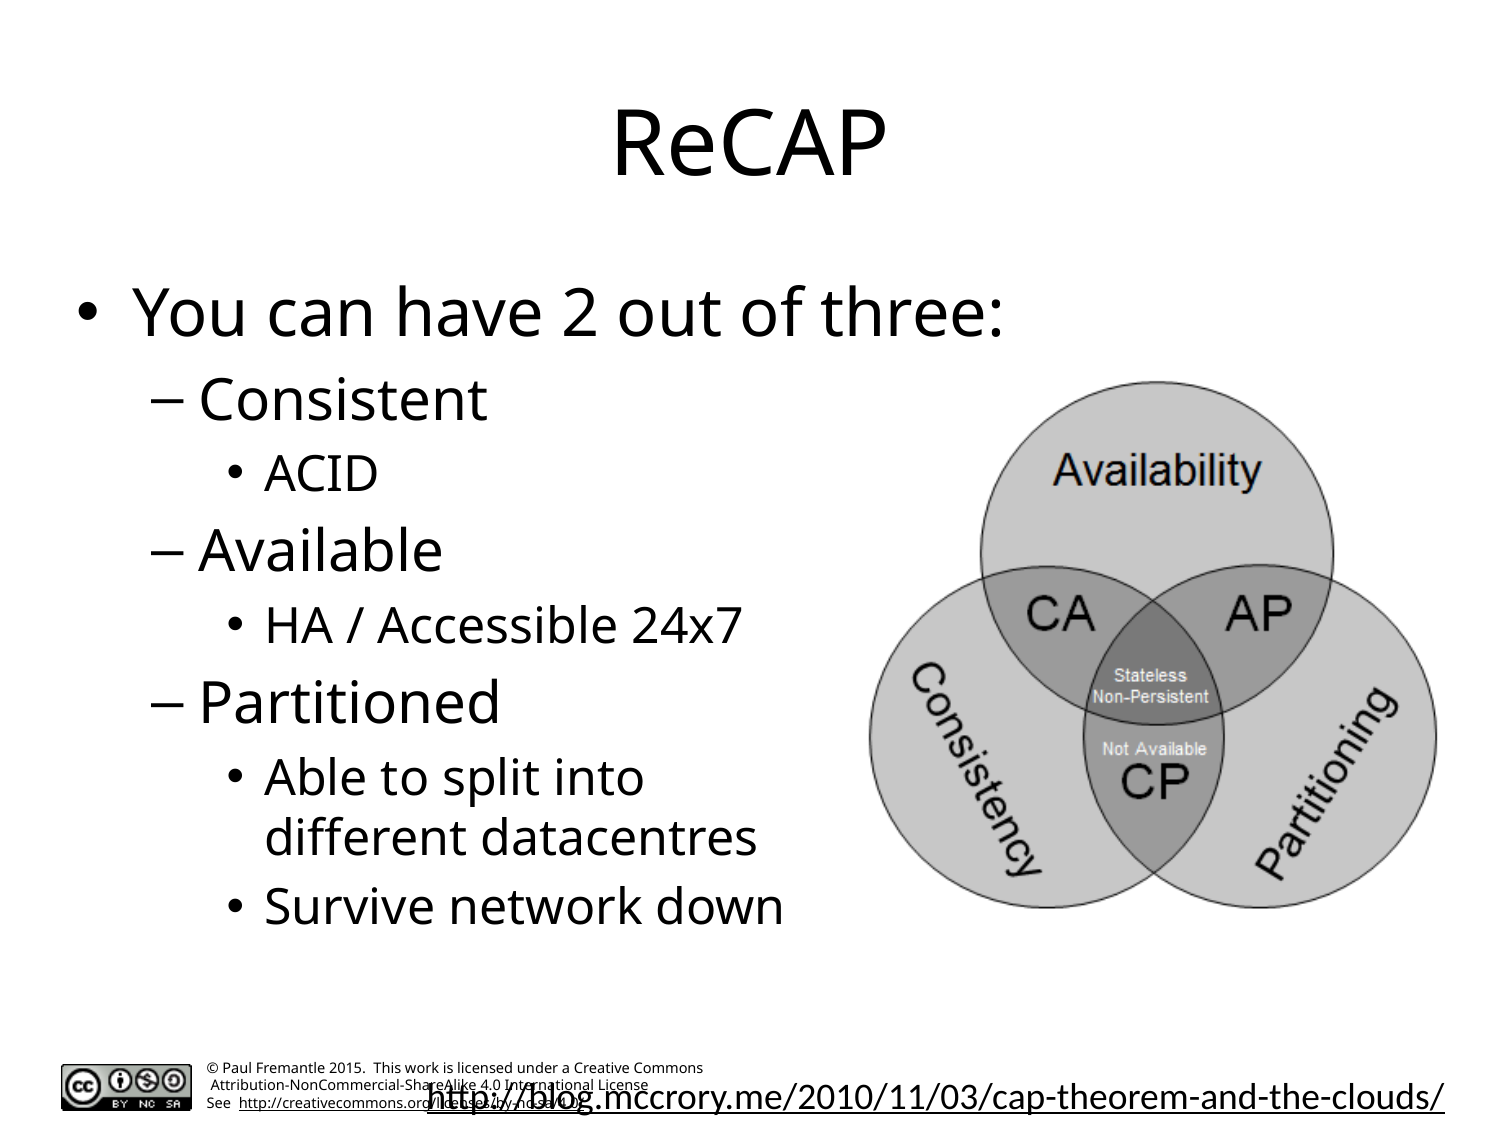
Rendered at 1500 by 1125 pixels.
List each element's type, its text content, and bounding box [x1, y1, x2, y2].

text_box http://blog.mccrory.me/2010/11/03/cap-theorem-and-the-clouds/ [411, 1064, 1500, 1125]
picture [852, 356, 1465, 930]
picture [61, 1064, 192, 1111]
list You can have 2 out of three: Consistent ACID Available HA / Accessible 24x7 Partitioned Able to split into different datacentres Survive network down [61, 262, 1412, 1005]
title ReCAP [75, 45, 1425, 233]
